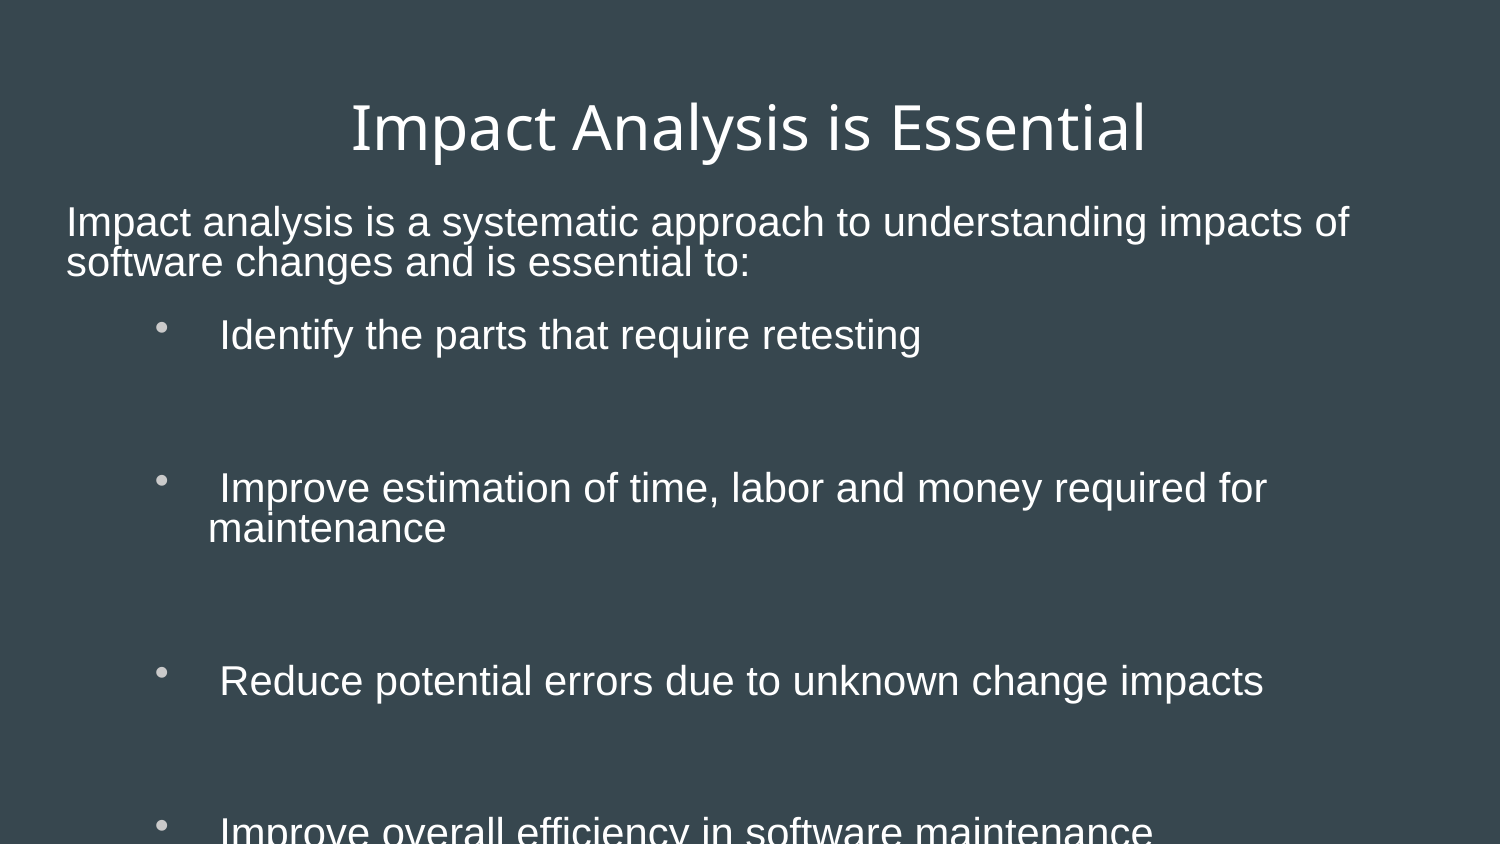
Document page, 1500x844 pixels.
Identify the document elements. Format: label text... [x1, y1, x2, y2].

list Impact analysis is a systematic approach to understanding impacts of software changes and is essential to: Identify the parts that require retesting Improve estimation of time, labor and money required for maintenance Reduce potential errors due to unknown change impacts Improve overall efficiency in software maintenance [51, 189, 1436, 750]
title Impact Analysis is Essential [51, 72, 1449, 167]
